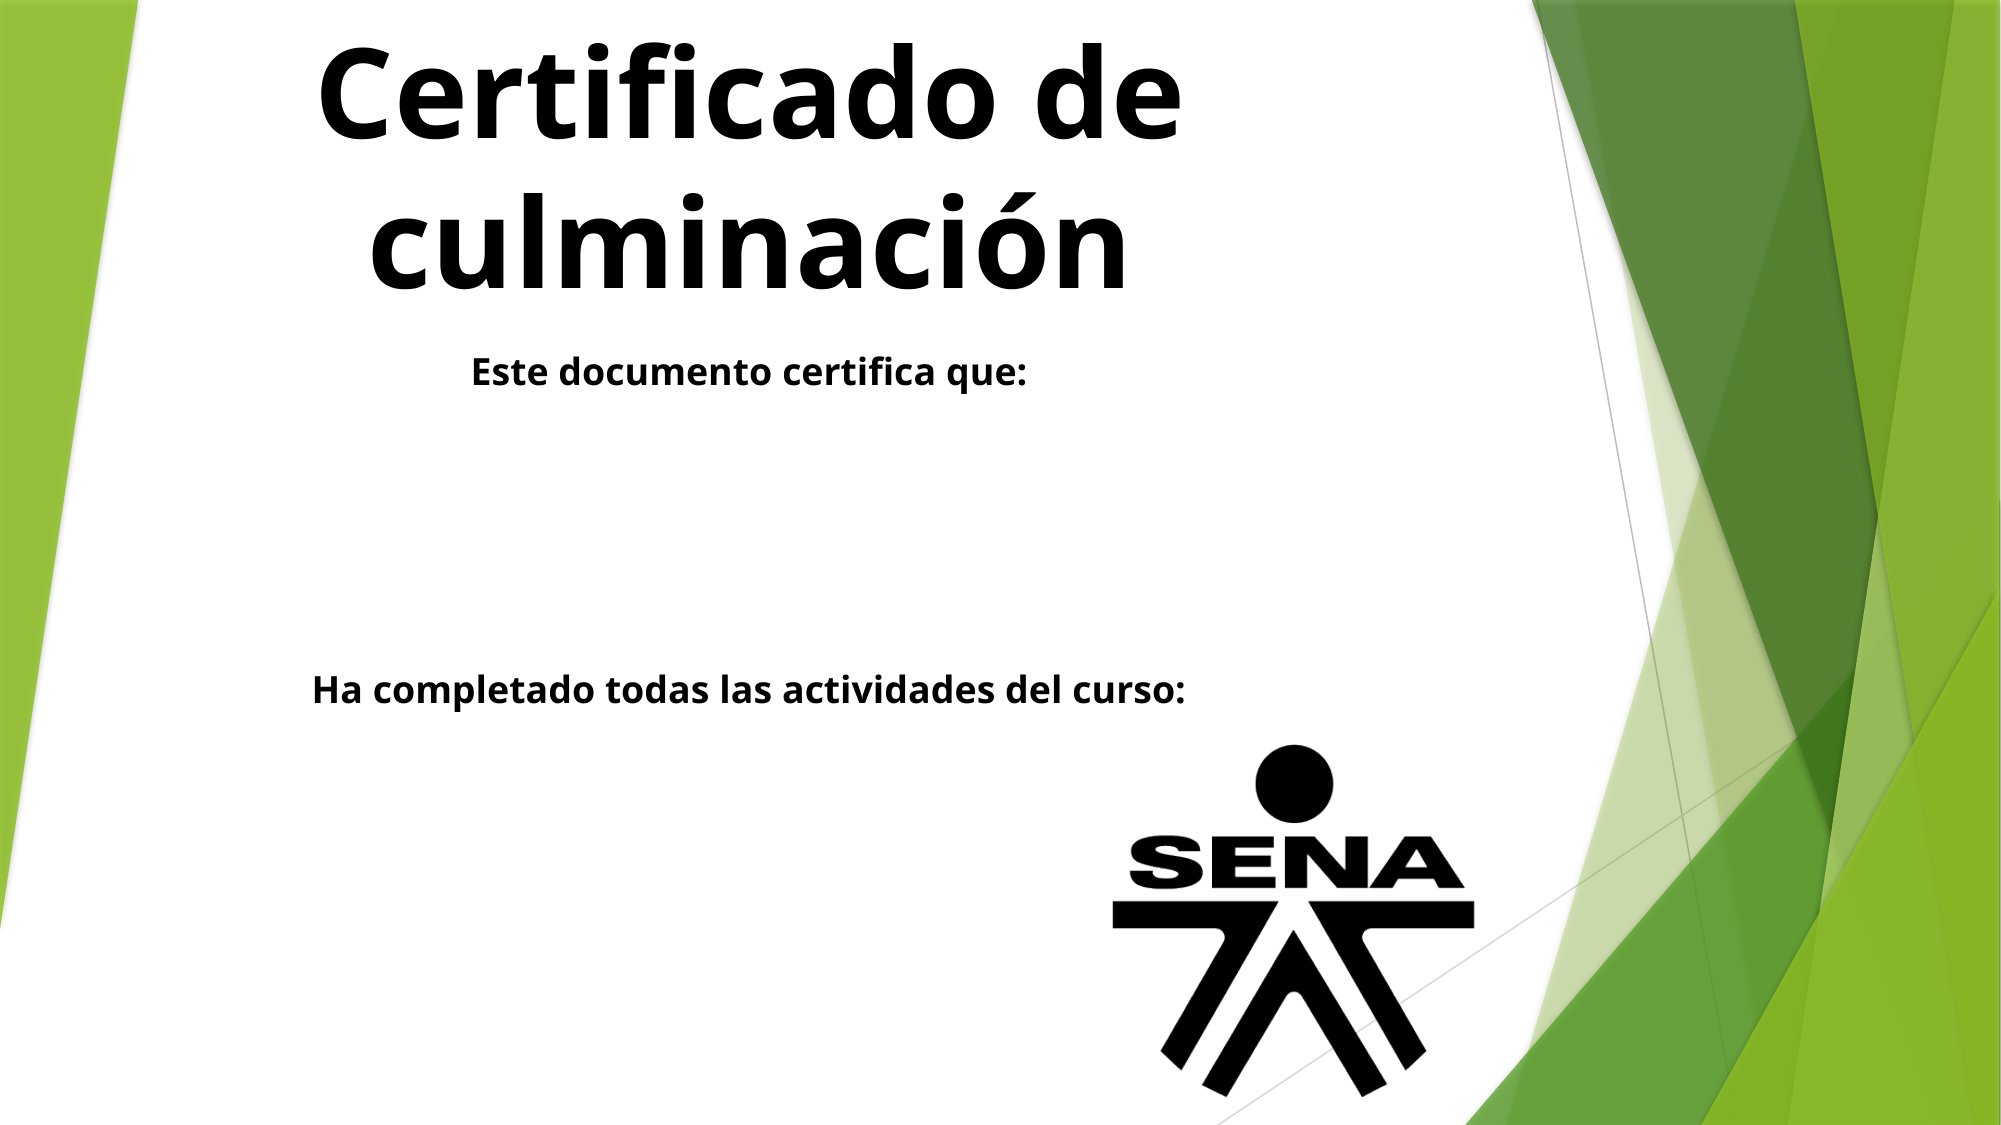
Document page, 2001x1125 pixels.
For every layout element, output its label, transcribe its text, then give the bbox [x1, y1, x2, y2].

picture [1111, 743, 1475, 1099]
title Certificado de culminación [231, 158, 1271, 322]
subtitle Este documento certifica que: Ha completado todas las actividades del curso: [0, 340, 1604, 1106]
